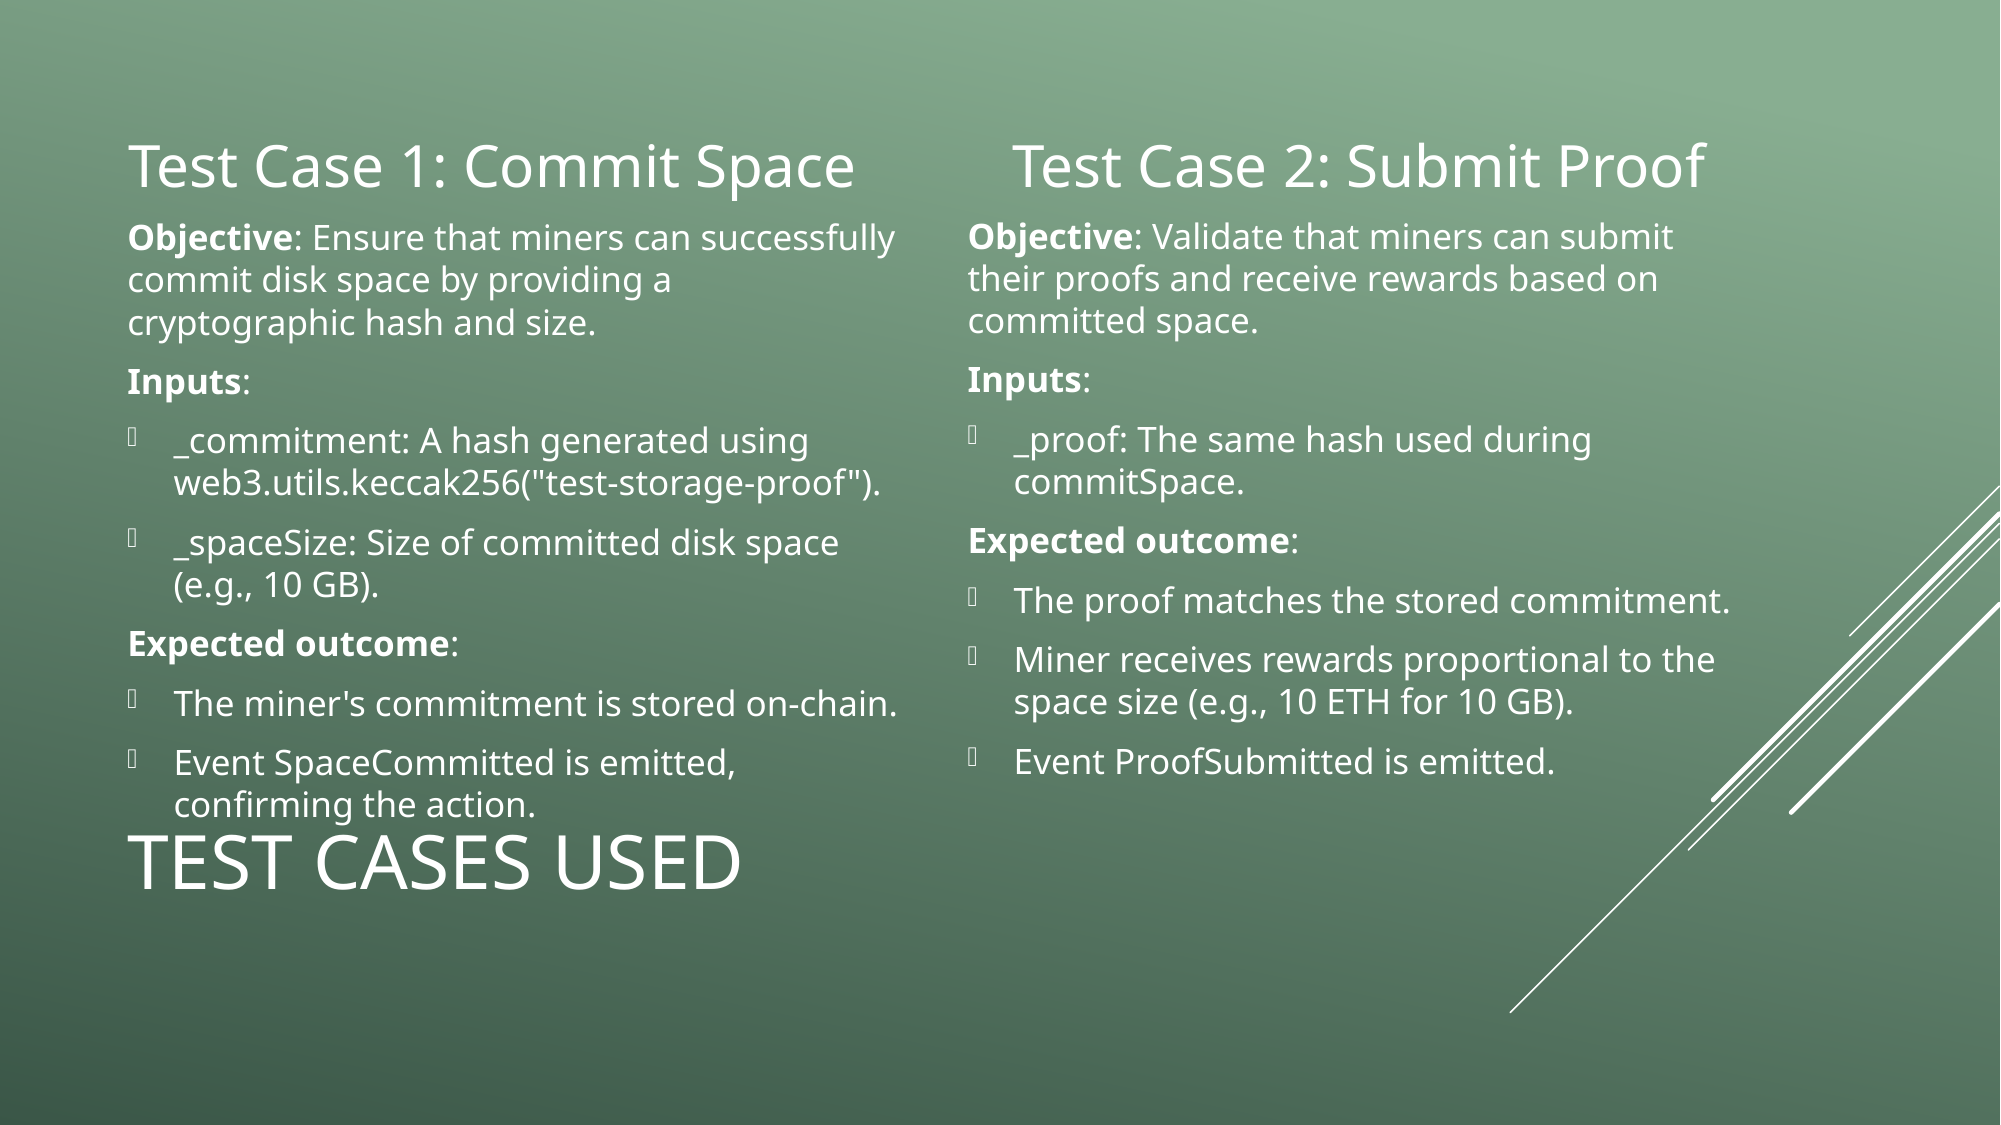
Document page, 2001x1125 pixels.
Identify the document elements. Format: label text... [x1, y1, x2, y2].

list Objective: Ensure that miners can successfully commit disk space by providing a cryptographic hash and size. Inputs: _commitment: A hash generated using web3.utils.keccak256("test-storage-proof"). _spaceSize: Size of committed disk space (e.g., 10 GB). Expected outcome: The miner's commitment is stored on-chain. Event SpaceCommitted is emitted, confirming the action. [112, 208, 923, 846]
list Test Case 2: Submit Proof [997, 112, 1763, 207]
title Test Cases Used [112, 736, 1513, 984]
list Test Case 1: Commit Space [113, 112, 923, 207]
list Objective: Validate that miners can submit their proofs and receive rewards based on committed space. Inputs: _proof: The same hash used during commitSpace. Expected outcome: The proof matches the stored commitment. Miner receives rewards proportional to the space size (e.g., 10 ETH for 10 GB). Event ProofSubmitted is emitted. [952, 207, 1762, 791]
